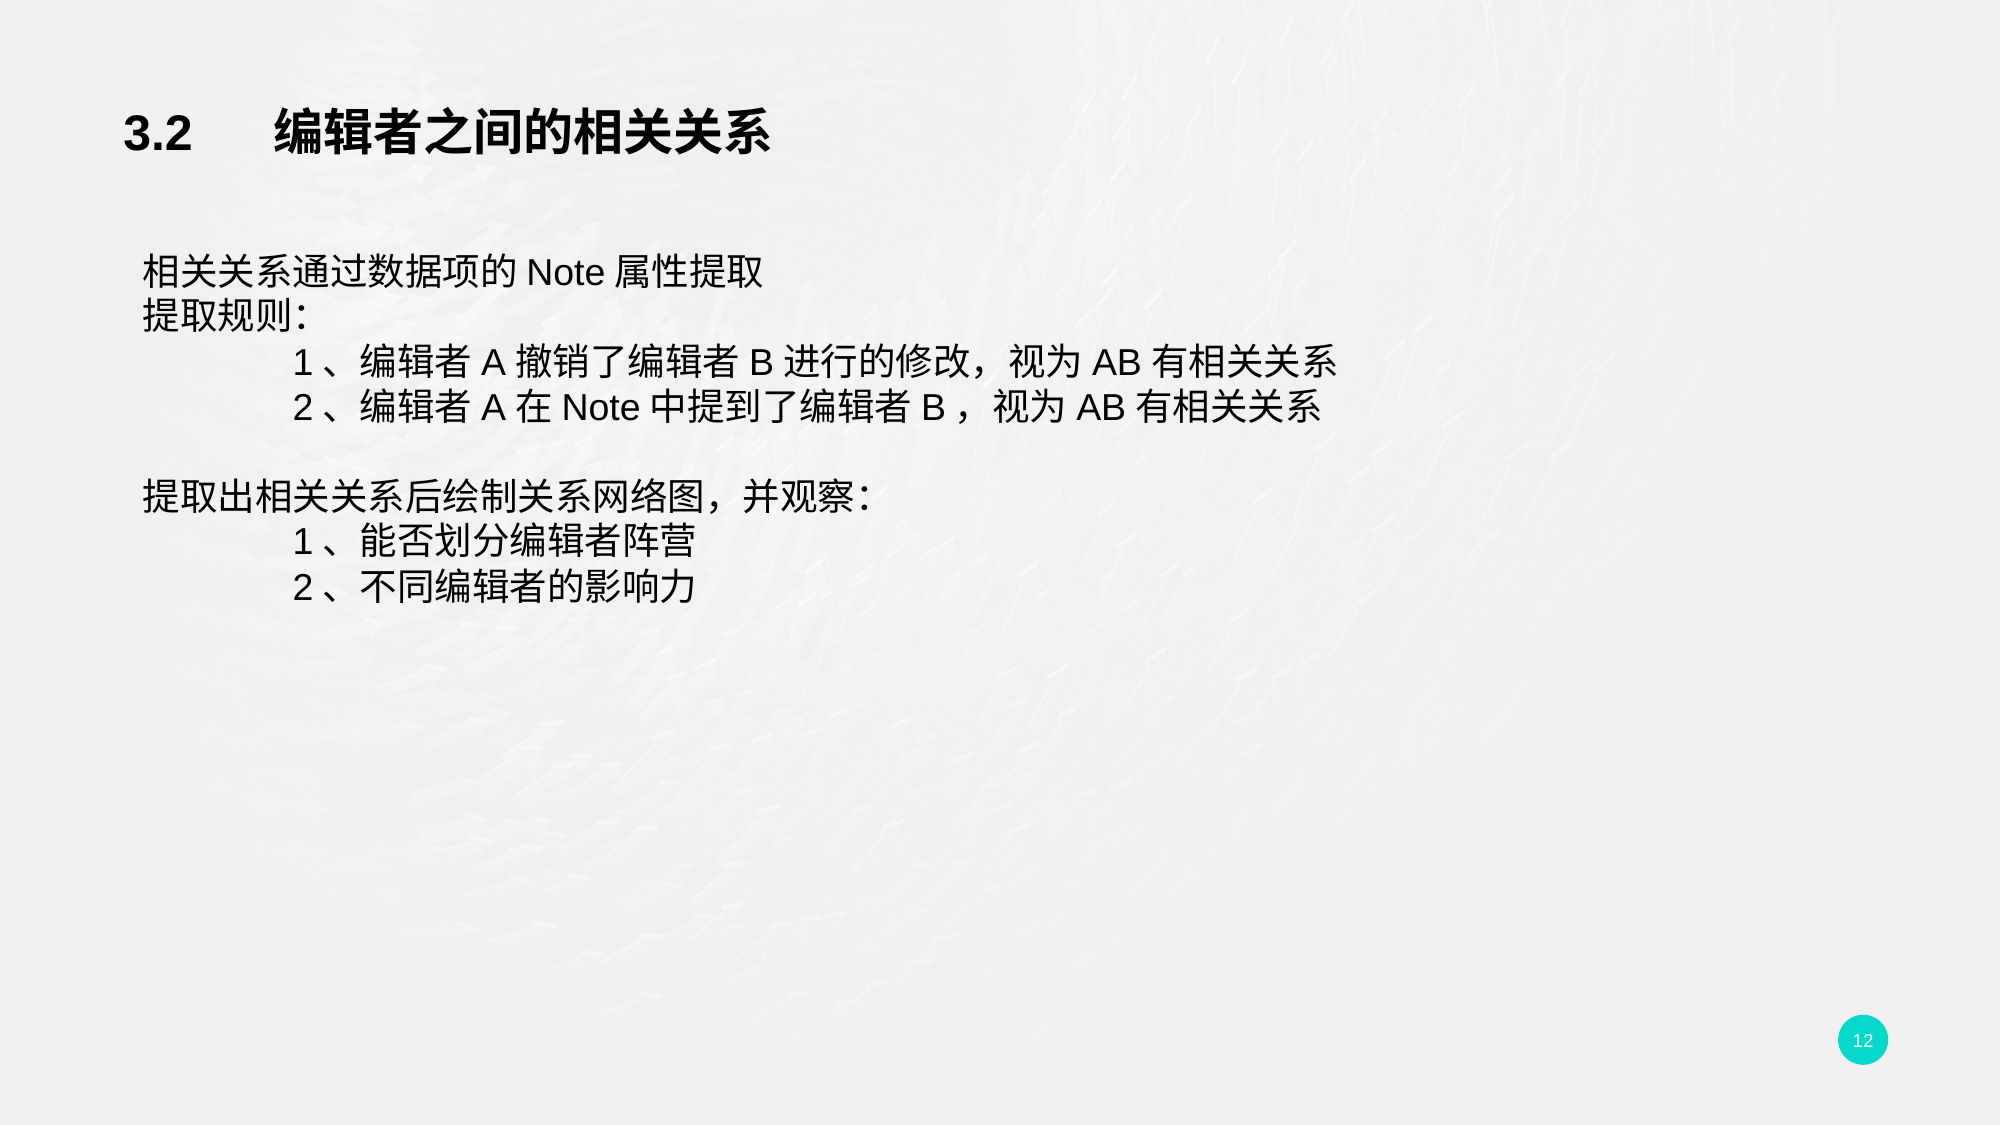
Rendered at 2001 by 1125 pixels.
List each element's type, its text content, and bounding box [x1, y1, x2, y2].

title 3.2 编辑者之间的相关关系 [108, 0, 1890, 169]
slide_number 12 [1835, 1022, 1891, 1057]
text_box 相关关系通过数据项的Note属性提取 提取规则： 1、编辑者A撤销了编辑者B进行的修改，视为AB有相关关系 2、编辑者A在Note中提到了编辑者B，视为AB有相关关系 提取出相关关系后绘制关系网络图，并观察： 1、能否划分编辑者阵营 2、不同编辑者的影响力 [127, 240, 1667, 615]
